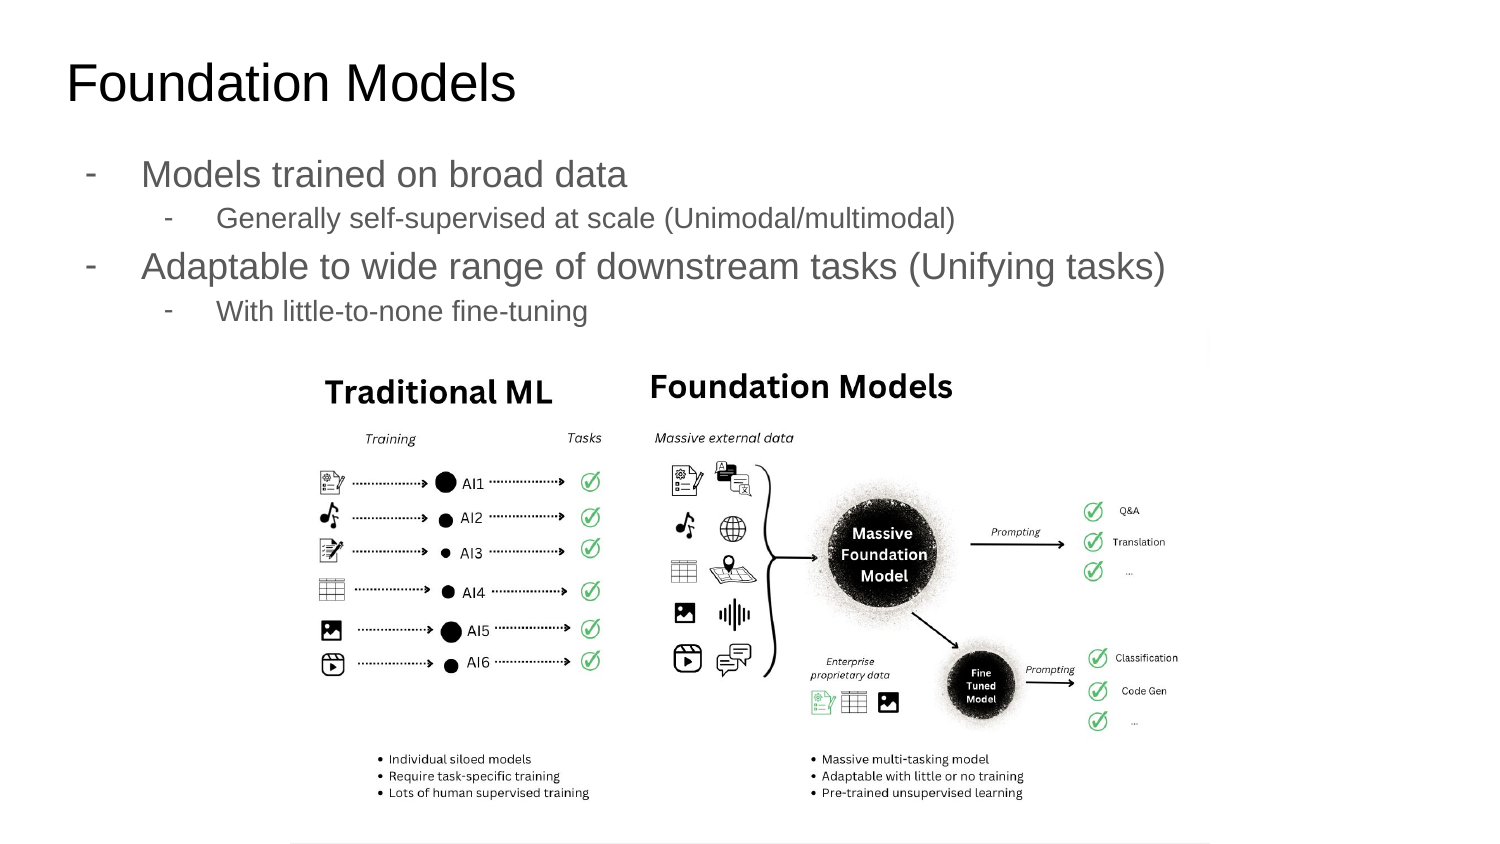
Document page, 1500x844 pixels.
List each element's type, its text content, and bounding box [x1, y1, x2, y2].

picture [289, 327, 1211, 844]
title Foundation Models [51, 33, 1449, 127]
list Models trained on broad data Generally self-supervised at scale (Unimodal/multimodal) Adaptable to wide range of downstream tasks (Unifying tasks) With little-to-none fine-tuning [51, 127, 1449, 689]
